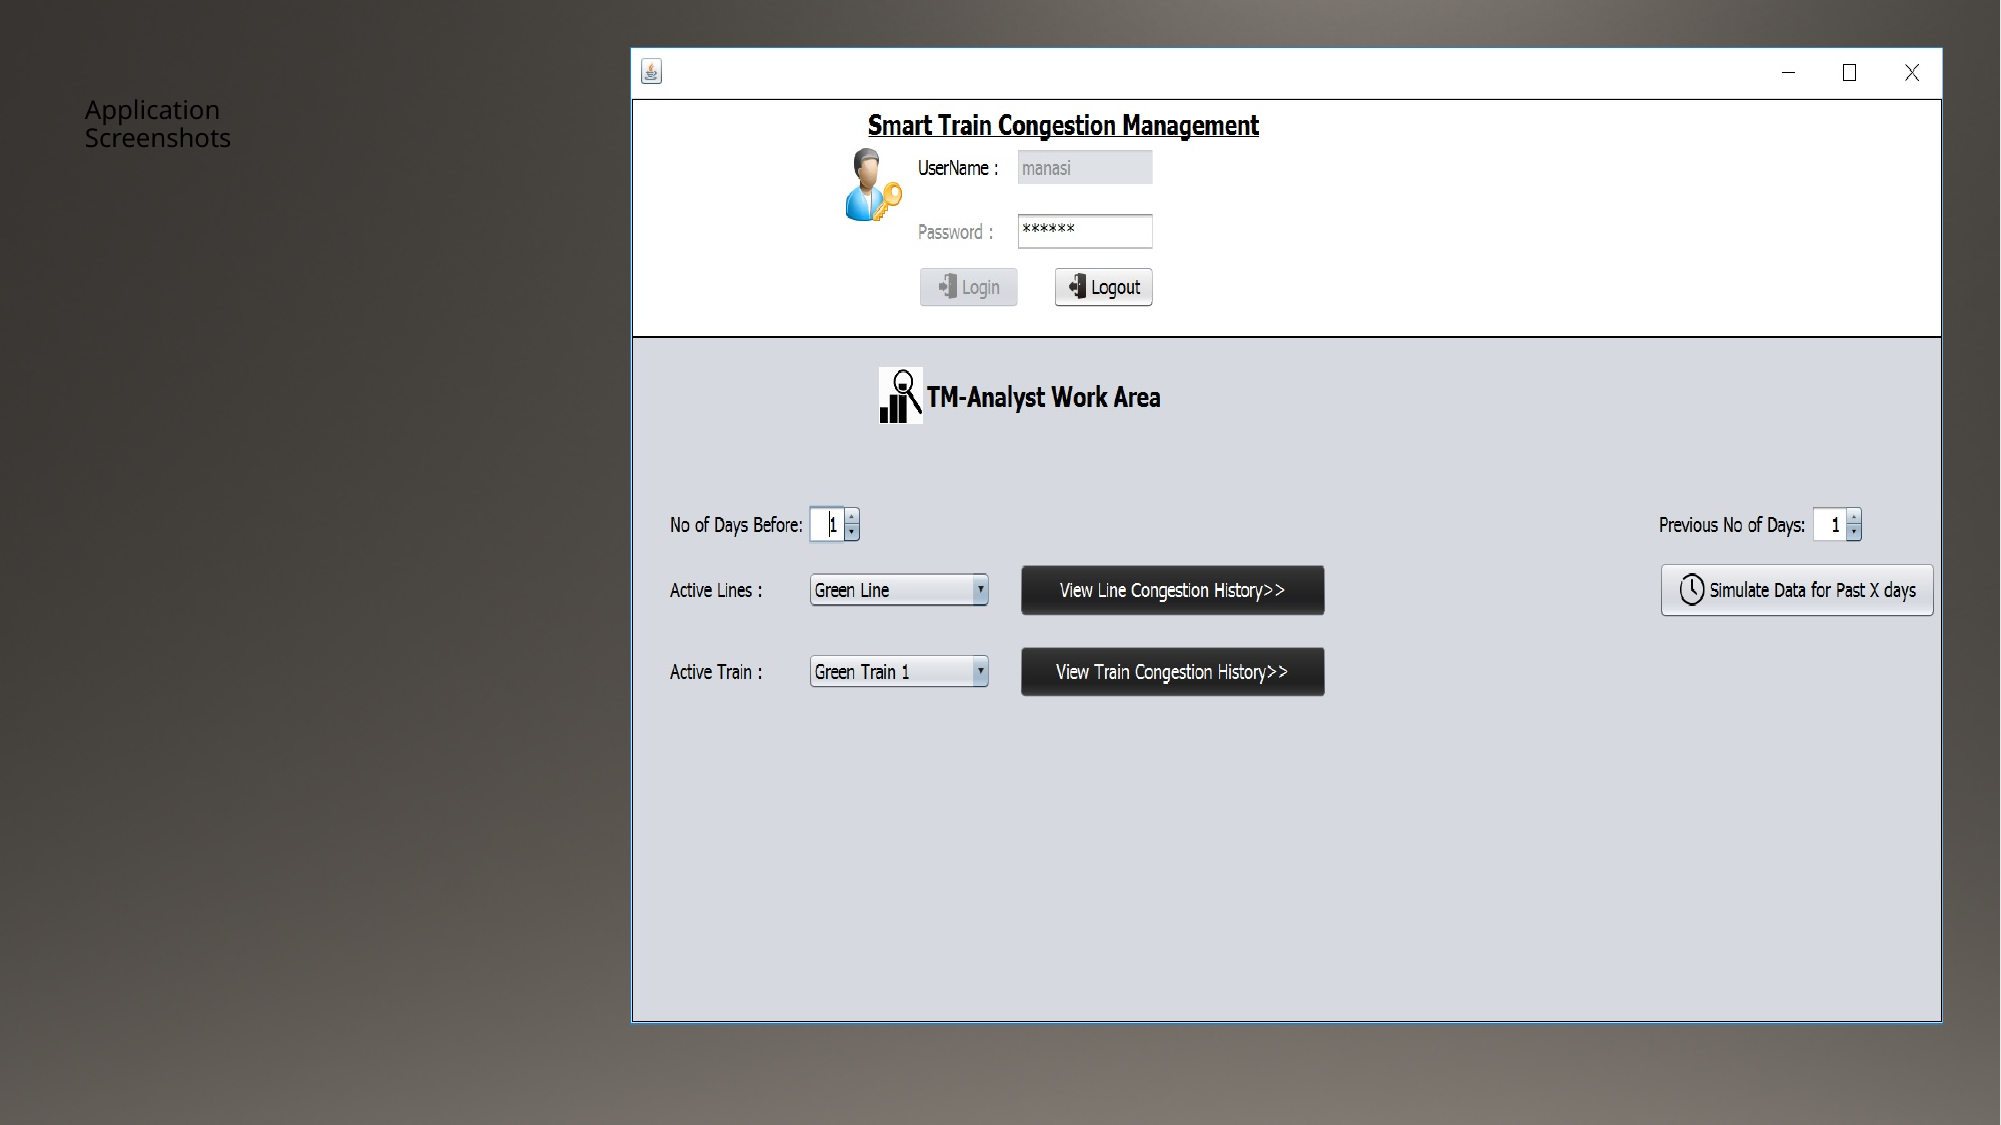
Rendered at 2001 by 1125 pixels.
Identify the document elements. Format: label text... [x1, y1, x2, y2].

picture [0, 0, 2001, 1125]
title Application Screenshots [69, 59, 629, 162]
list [629, 47, 1943, 1025]
